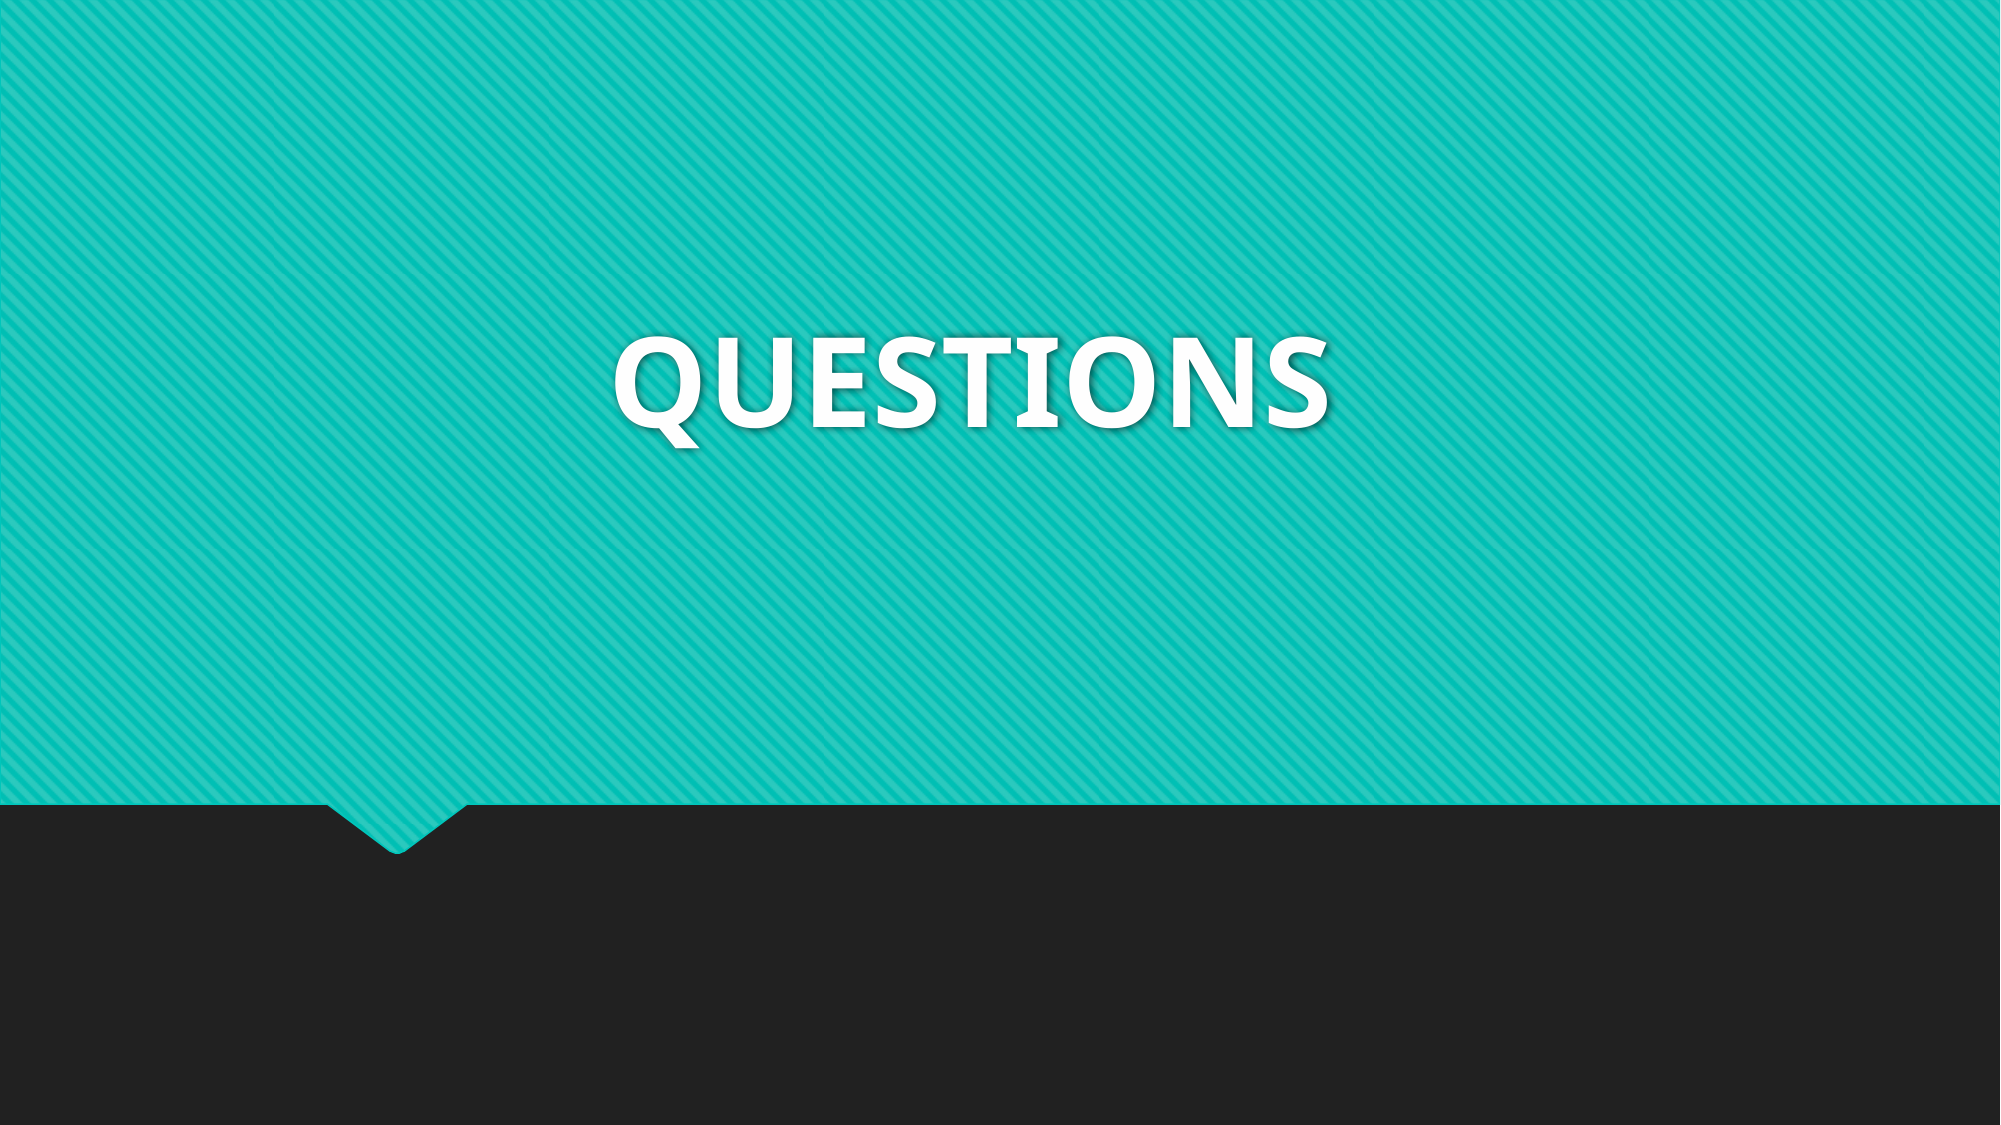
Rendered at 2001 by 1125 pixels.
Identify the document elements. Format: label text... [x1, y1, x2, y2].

title QUESTIONS [24, 221, 1918, 461]
